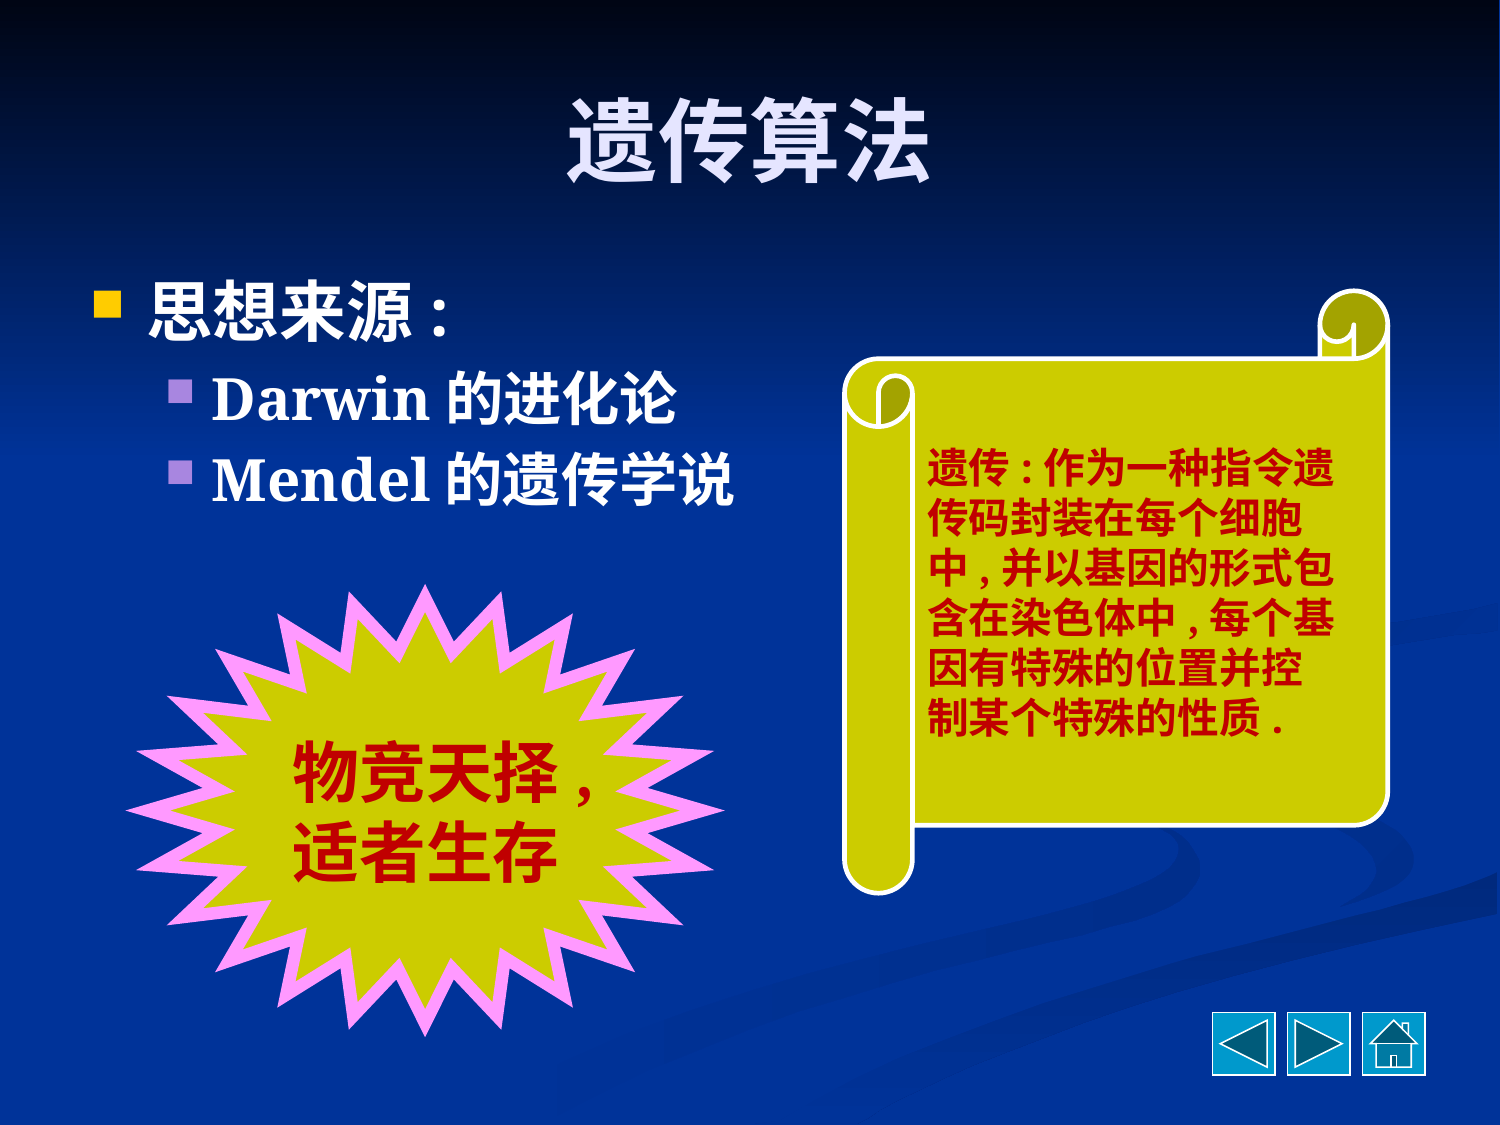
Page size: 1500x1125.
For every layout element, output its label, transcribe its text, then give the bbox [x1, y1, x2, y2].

text_box 遗传:作为一种指令遗传码封装在每个细胞中,并以基因的形式包含在染色体中,每个基因有特殊的位置并控制某个特殊的性质. [844, 290, 1388, 894]
list 思想来源: Darwin的进化论 Mendel的遗传学说 [74, 262, 1426, 1006]
title 遗传算法 [74, 44, 1426, 233]
text_box 物竞天择, 适者生存 [147, 597, 703, 1024]
